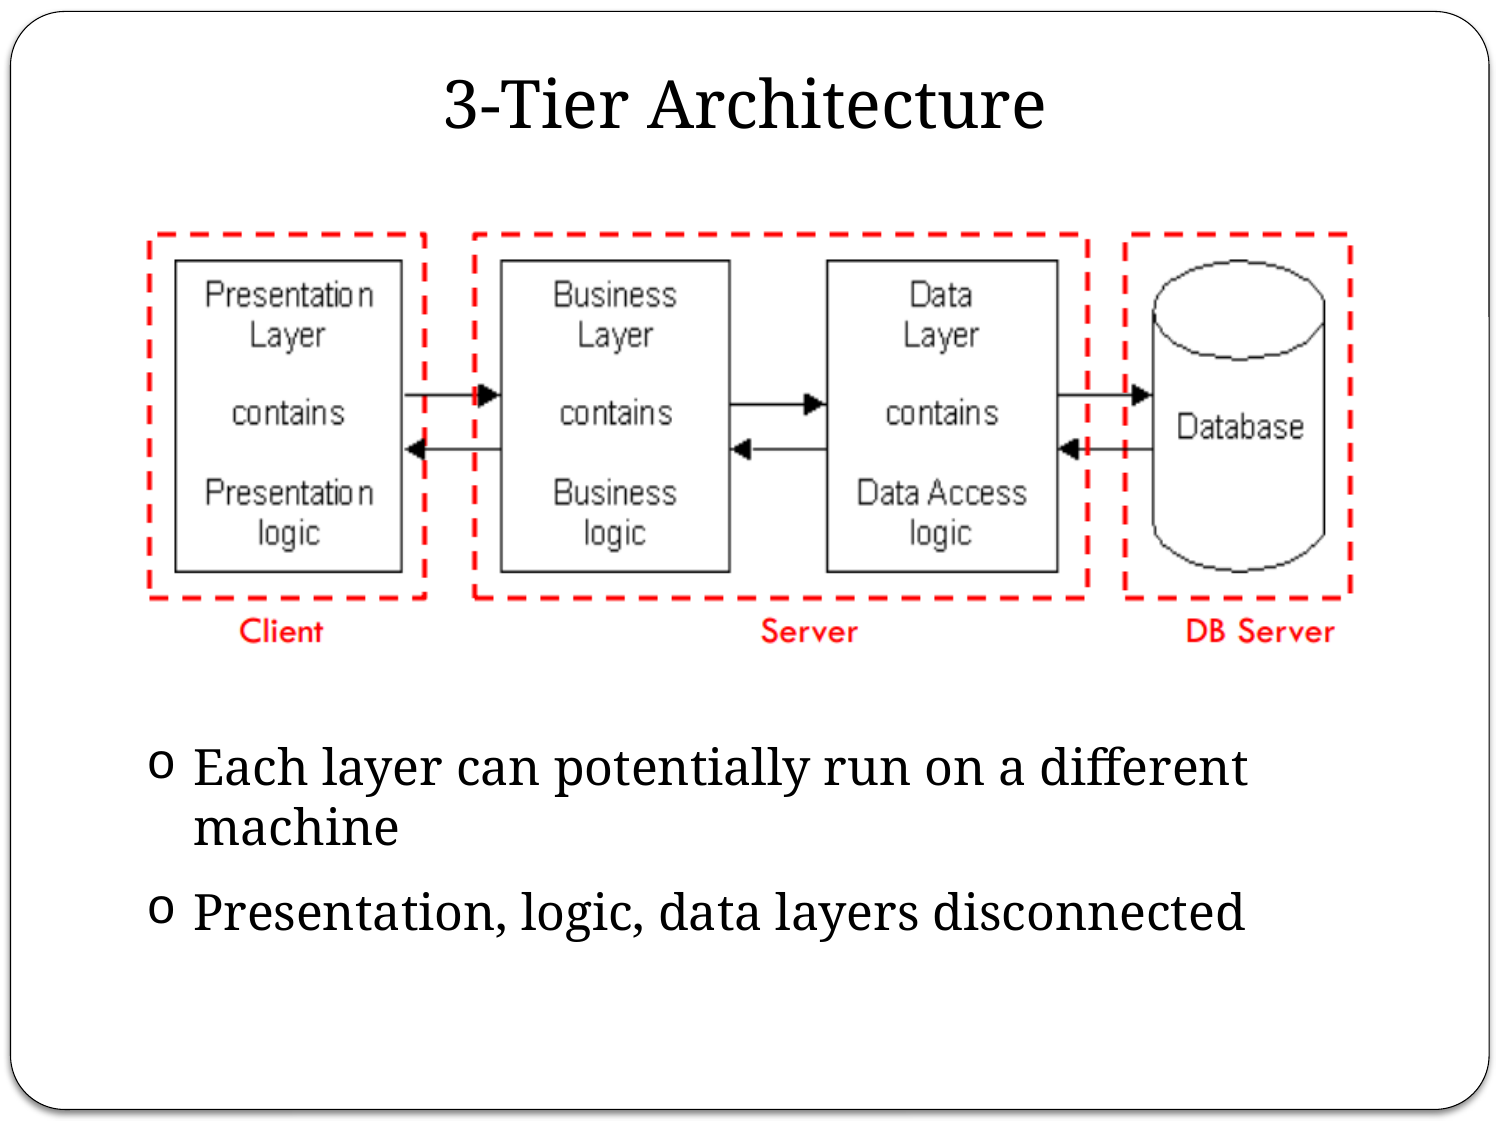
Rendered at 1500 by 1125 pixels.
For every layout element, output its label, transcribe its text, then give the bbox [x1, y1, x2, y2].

picture [131, 219, 1375, 658]
text_box Each layer can potentially run on a different machine Presentation, logic, data layers disconnected [131, 727, 1394, 948]
text_box 3-Tier Architecture [427, 54, 1063, 150]
